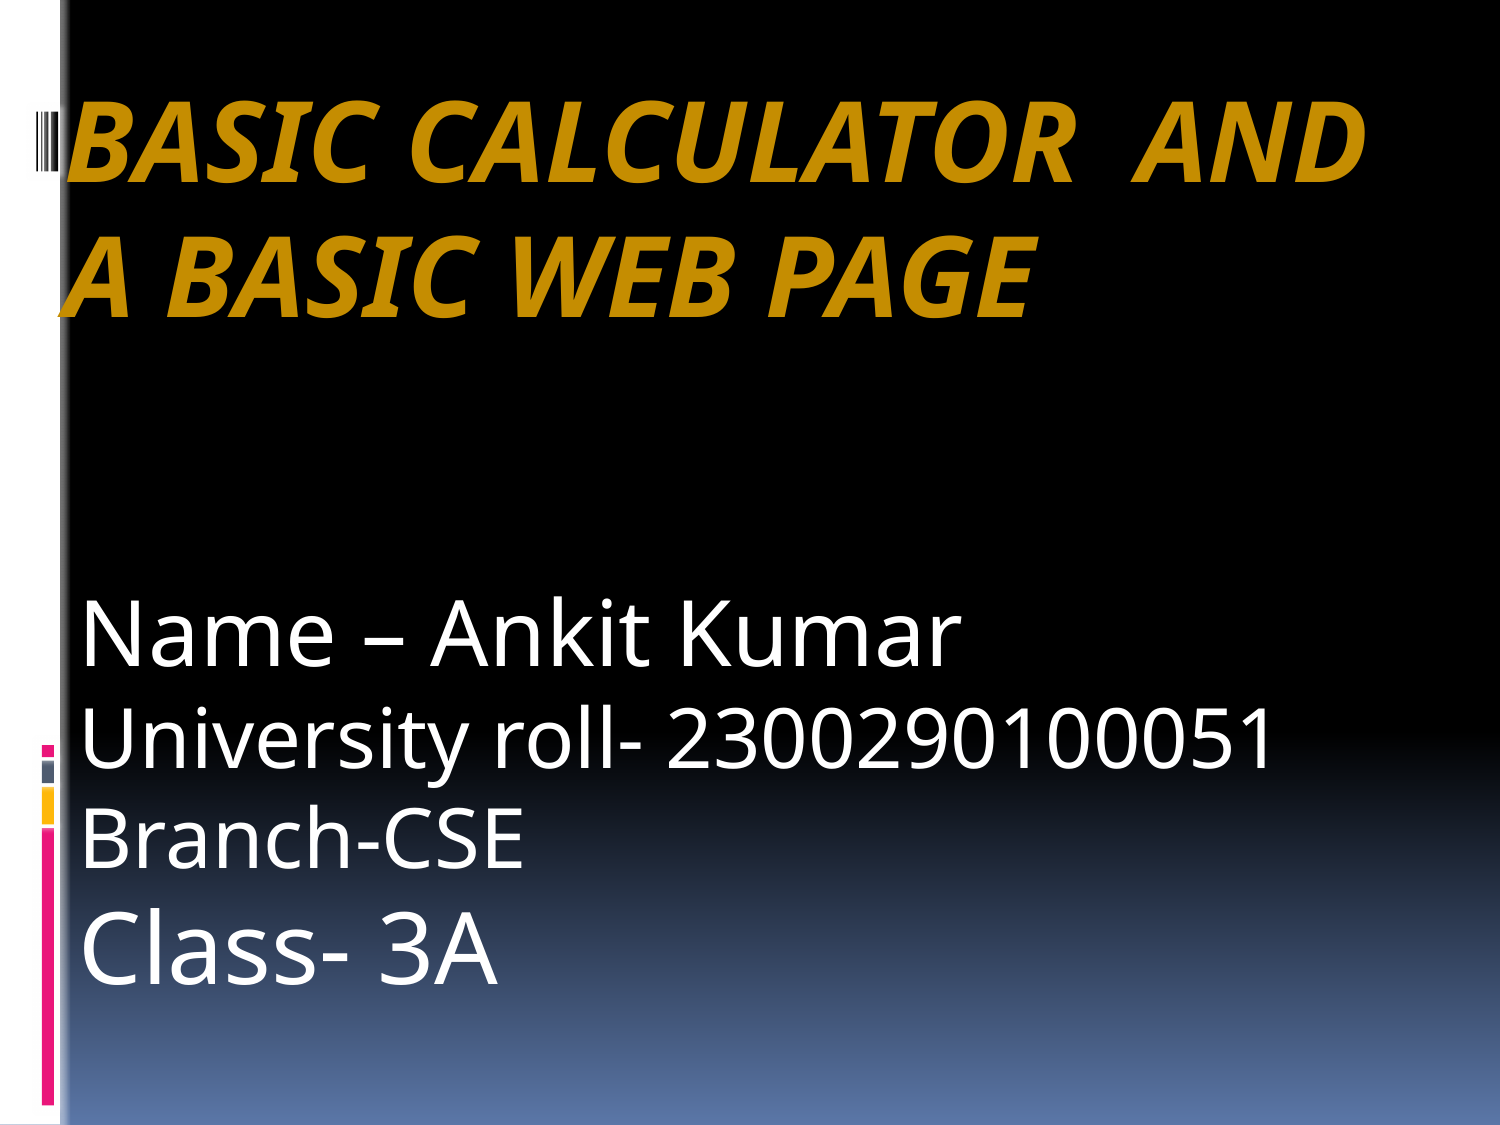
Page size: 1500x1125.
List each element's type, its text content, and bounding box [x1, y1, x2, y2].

title Basic calculator and a basic web page [50, 62, 1438, 413]
subtitle Name – Ankit Kumar University roll- 2300290100051 Branch-CSE Class- 3A [62, 362, 1450, 1013]
